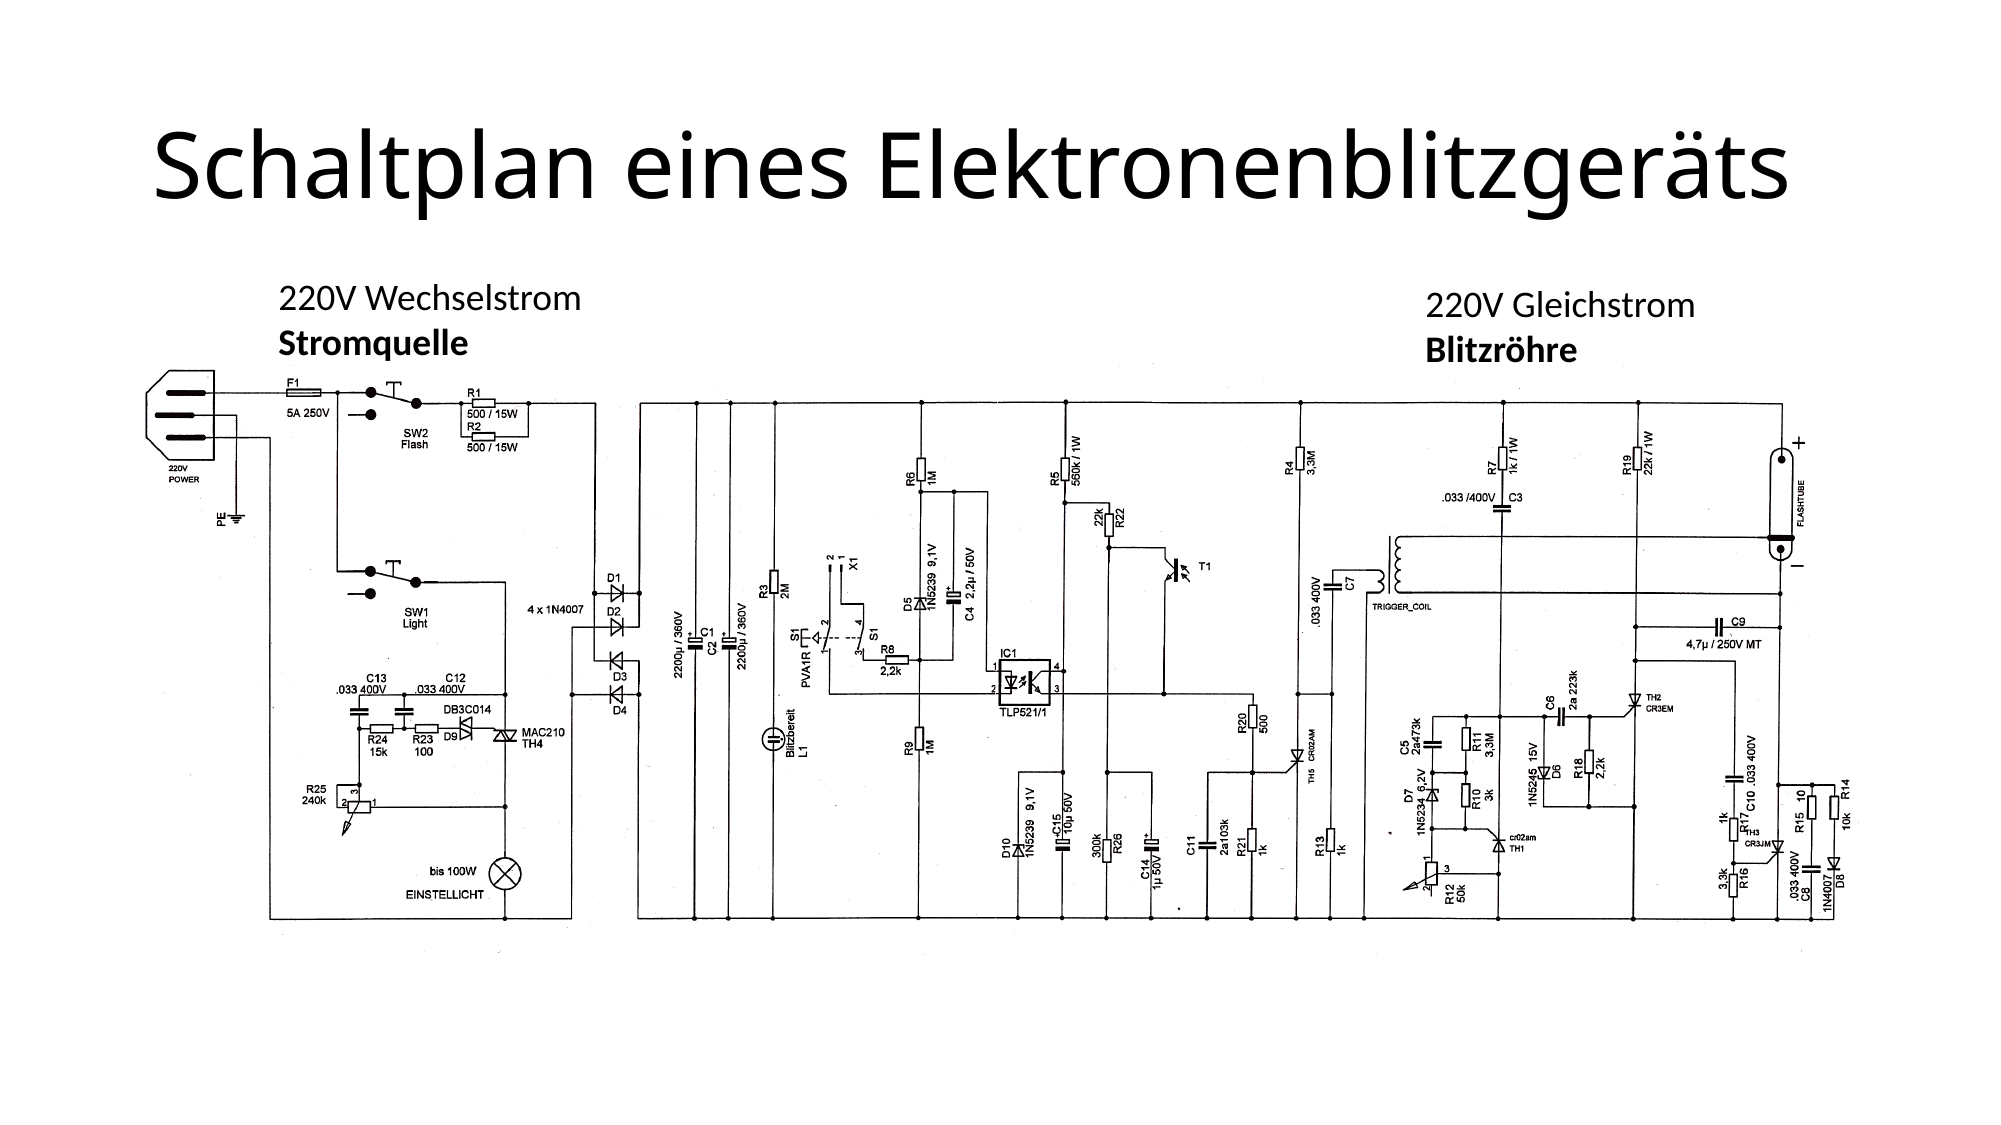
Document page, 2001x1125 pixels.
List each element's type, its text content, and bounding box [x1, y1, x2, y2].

title Schaltplan eines Elektronenblitzgeräts [137, 59, 1863, 278]
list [137, 358, 1863, 955]
text_box 220V Gleichstrom Blitzröhre [1410, 273, 1781, 358]
text_box 220V Wechselstrom Stromquelle [263, 265, 634, 358]
